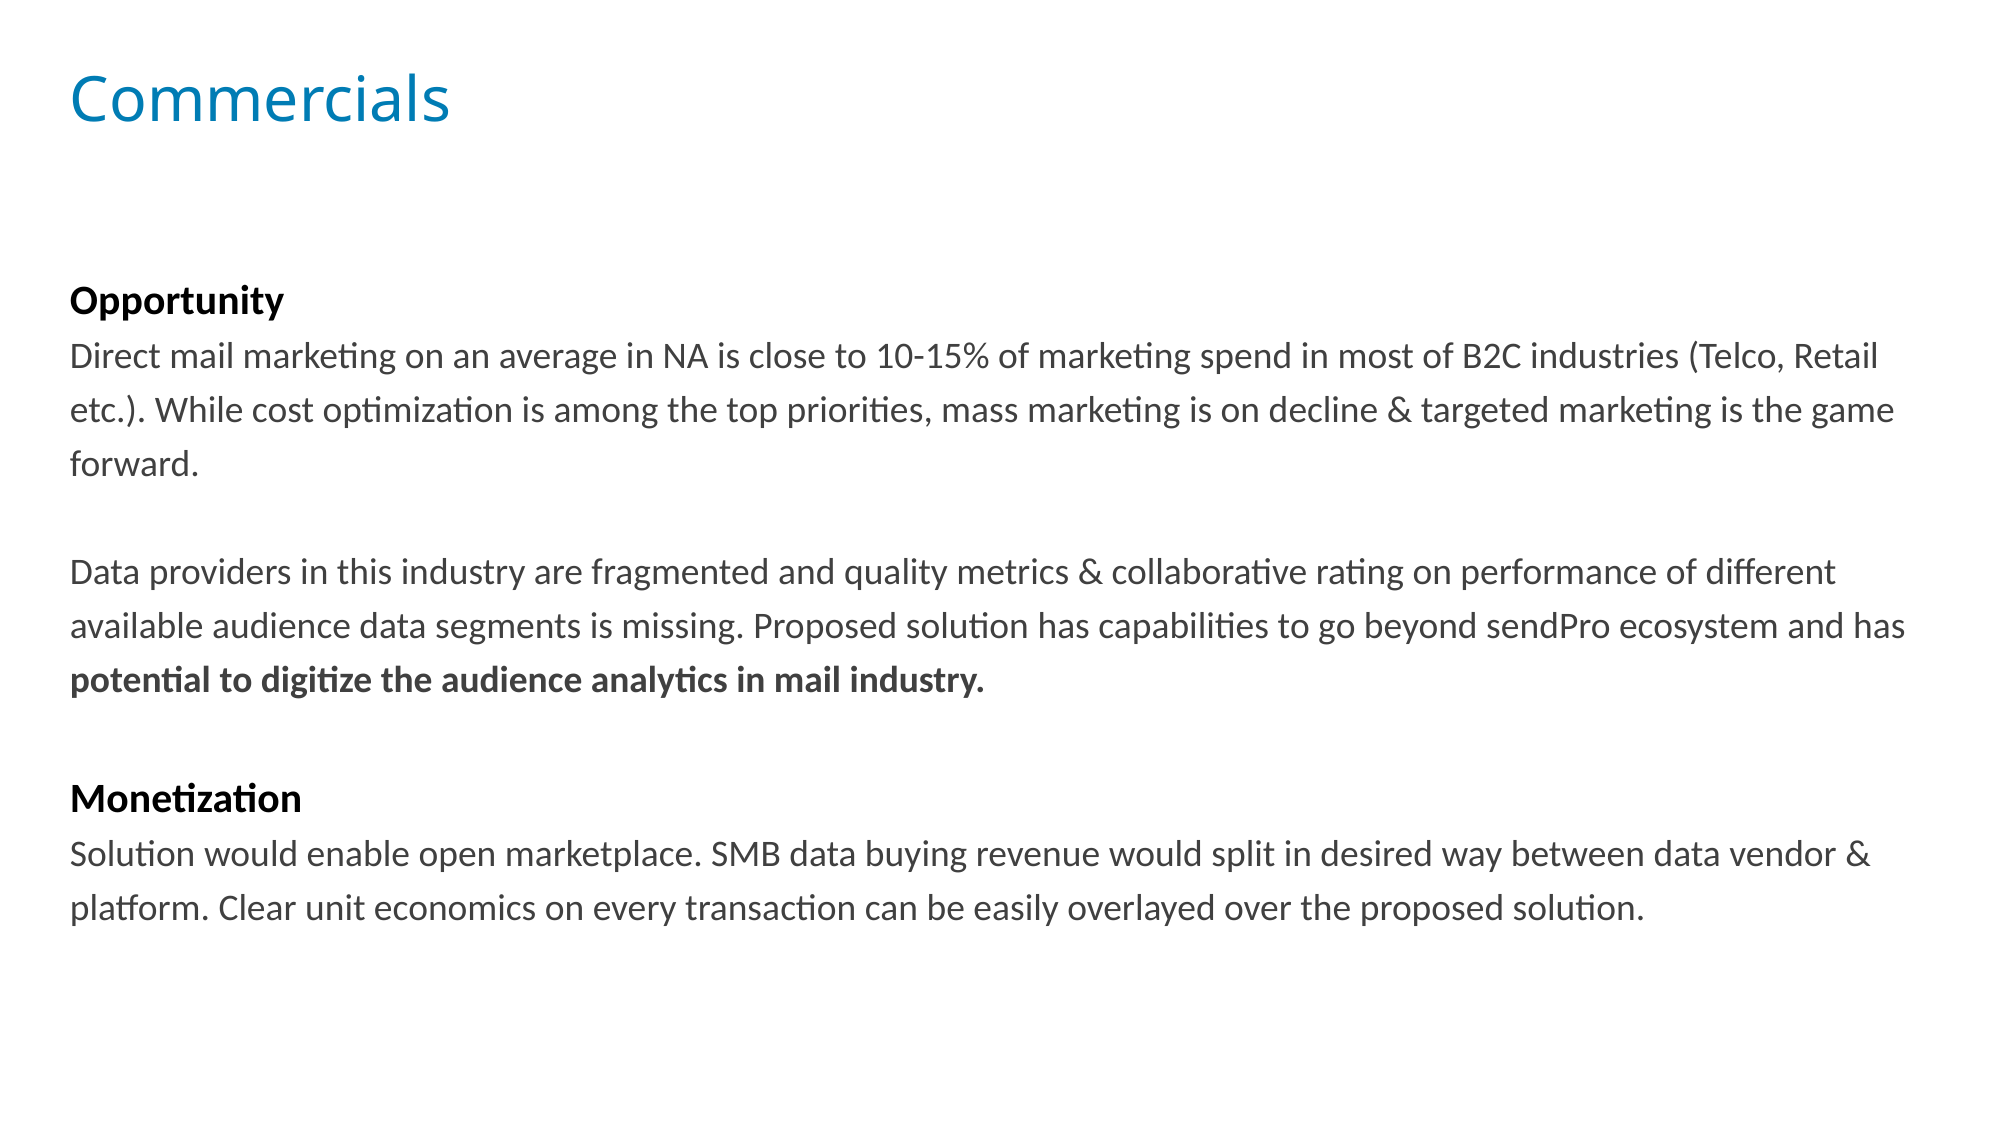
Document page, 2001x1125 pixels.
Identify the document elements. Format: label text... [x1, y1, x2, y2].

list Opportunity Direct mail marketing on an average in NA is close to 10-15% of marketing spend in most of B2C industries (Telco, Retail etc.). While cost optimization is among the top priorities, mass marketing is on decline & targeted marketing is the game forward. Data providers in this industry are fragmented and quality metrics & collaborative rating on performance of different available audience data segments is missing. Proposed solution has capabilities to go beyond sendPro ecosystem and has potential to digitize the audience analytics in mail industry. Monetization Solution would enable open marketplace. SMB data buying revenue would split in desired way between data vendor & platform. Clear unit economics on every transaction can be easily overlayed over the proposed solution. [69, 262, 1930, 1028]
title Commercials [69, 67, 1458, 224]
